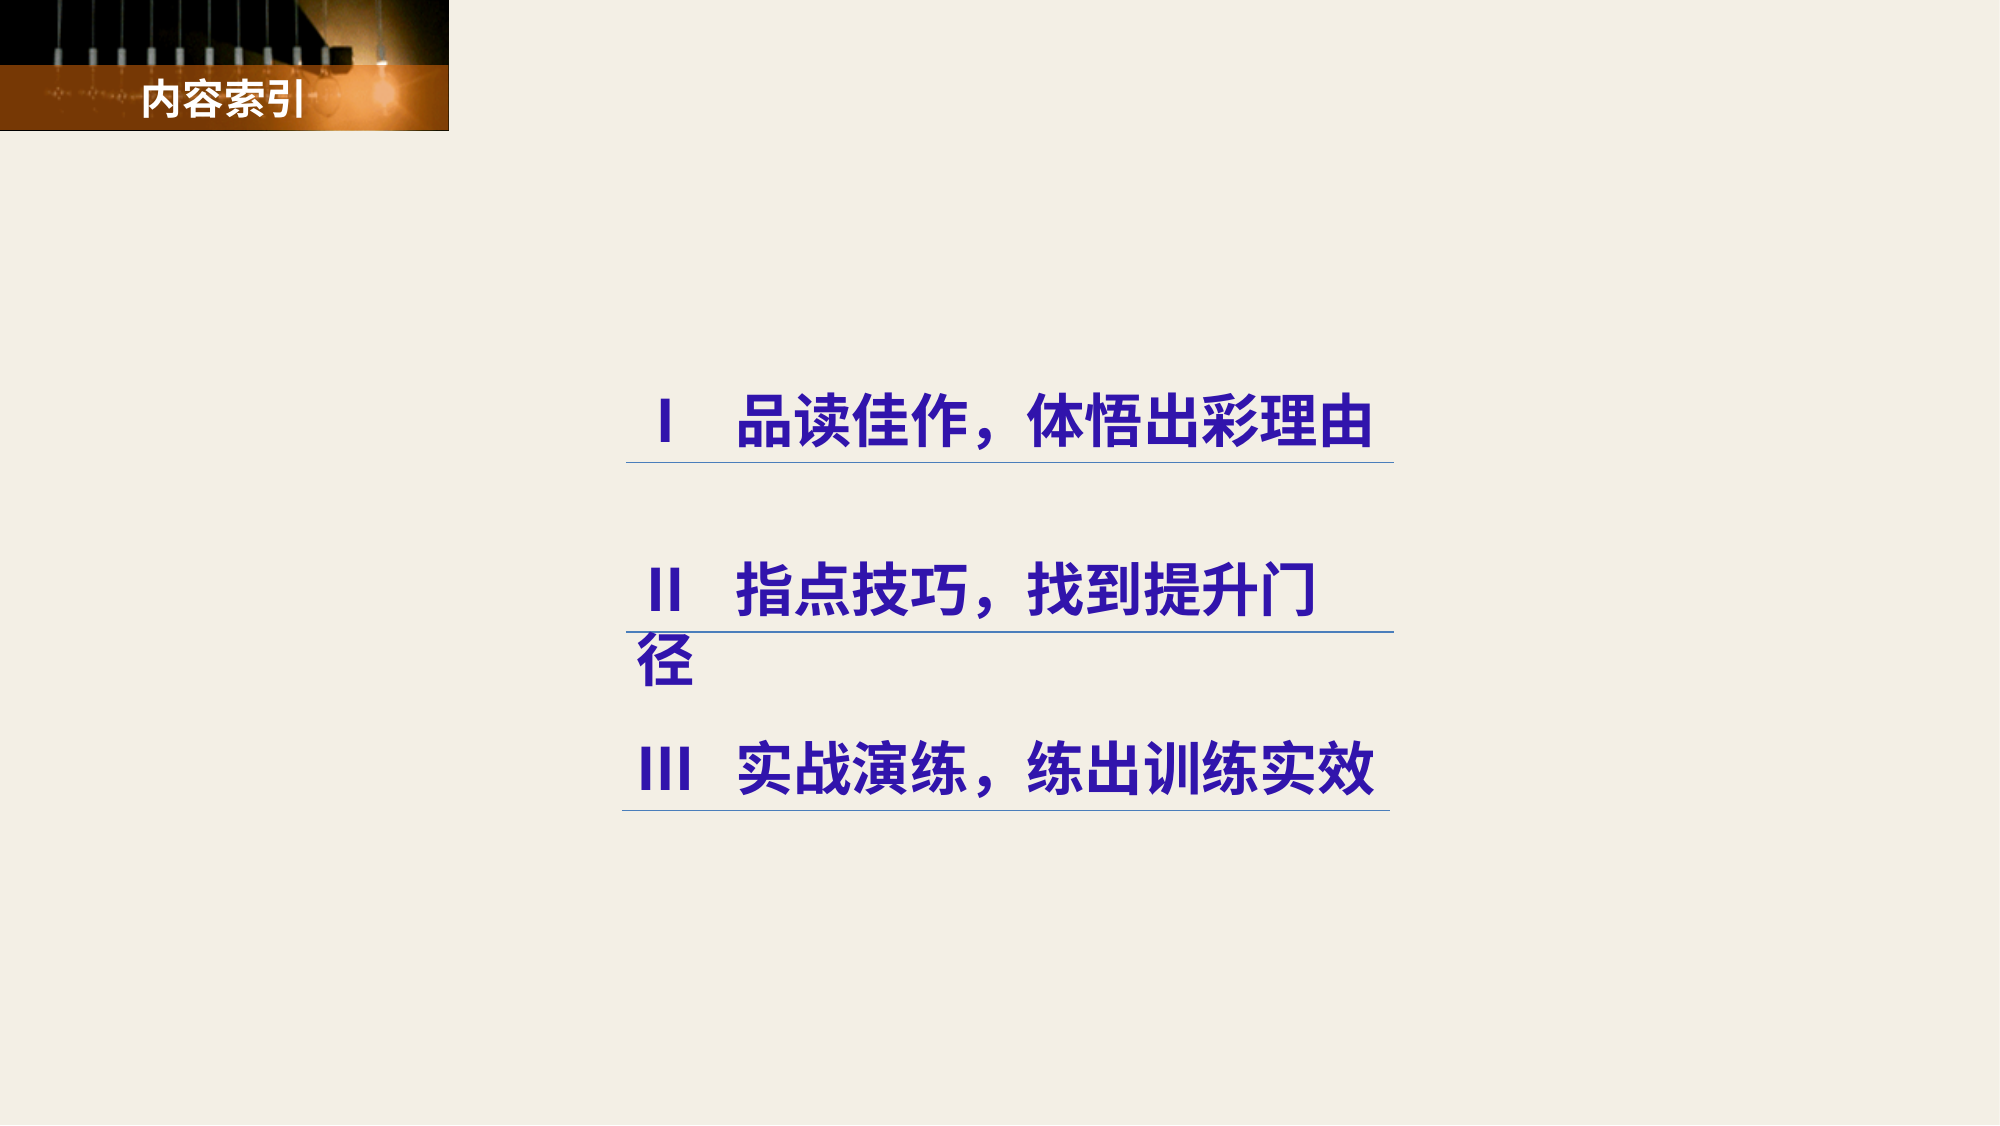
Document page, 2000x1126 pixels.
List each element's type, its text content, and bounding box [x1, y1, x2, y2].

text_box Ⅱ 指点技巧，找到提升门径 [621, 546, 1389, 701]
picture [0, 0, 449, 131]
text_box Ⅲ 实战演练，练出训练实效 [621, 724, 1412, 810]
text_box Ⅰ 品读佳作，体悟出彩理由 [621, 376, 1412, 462]
